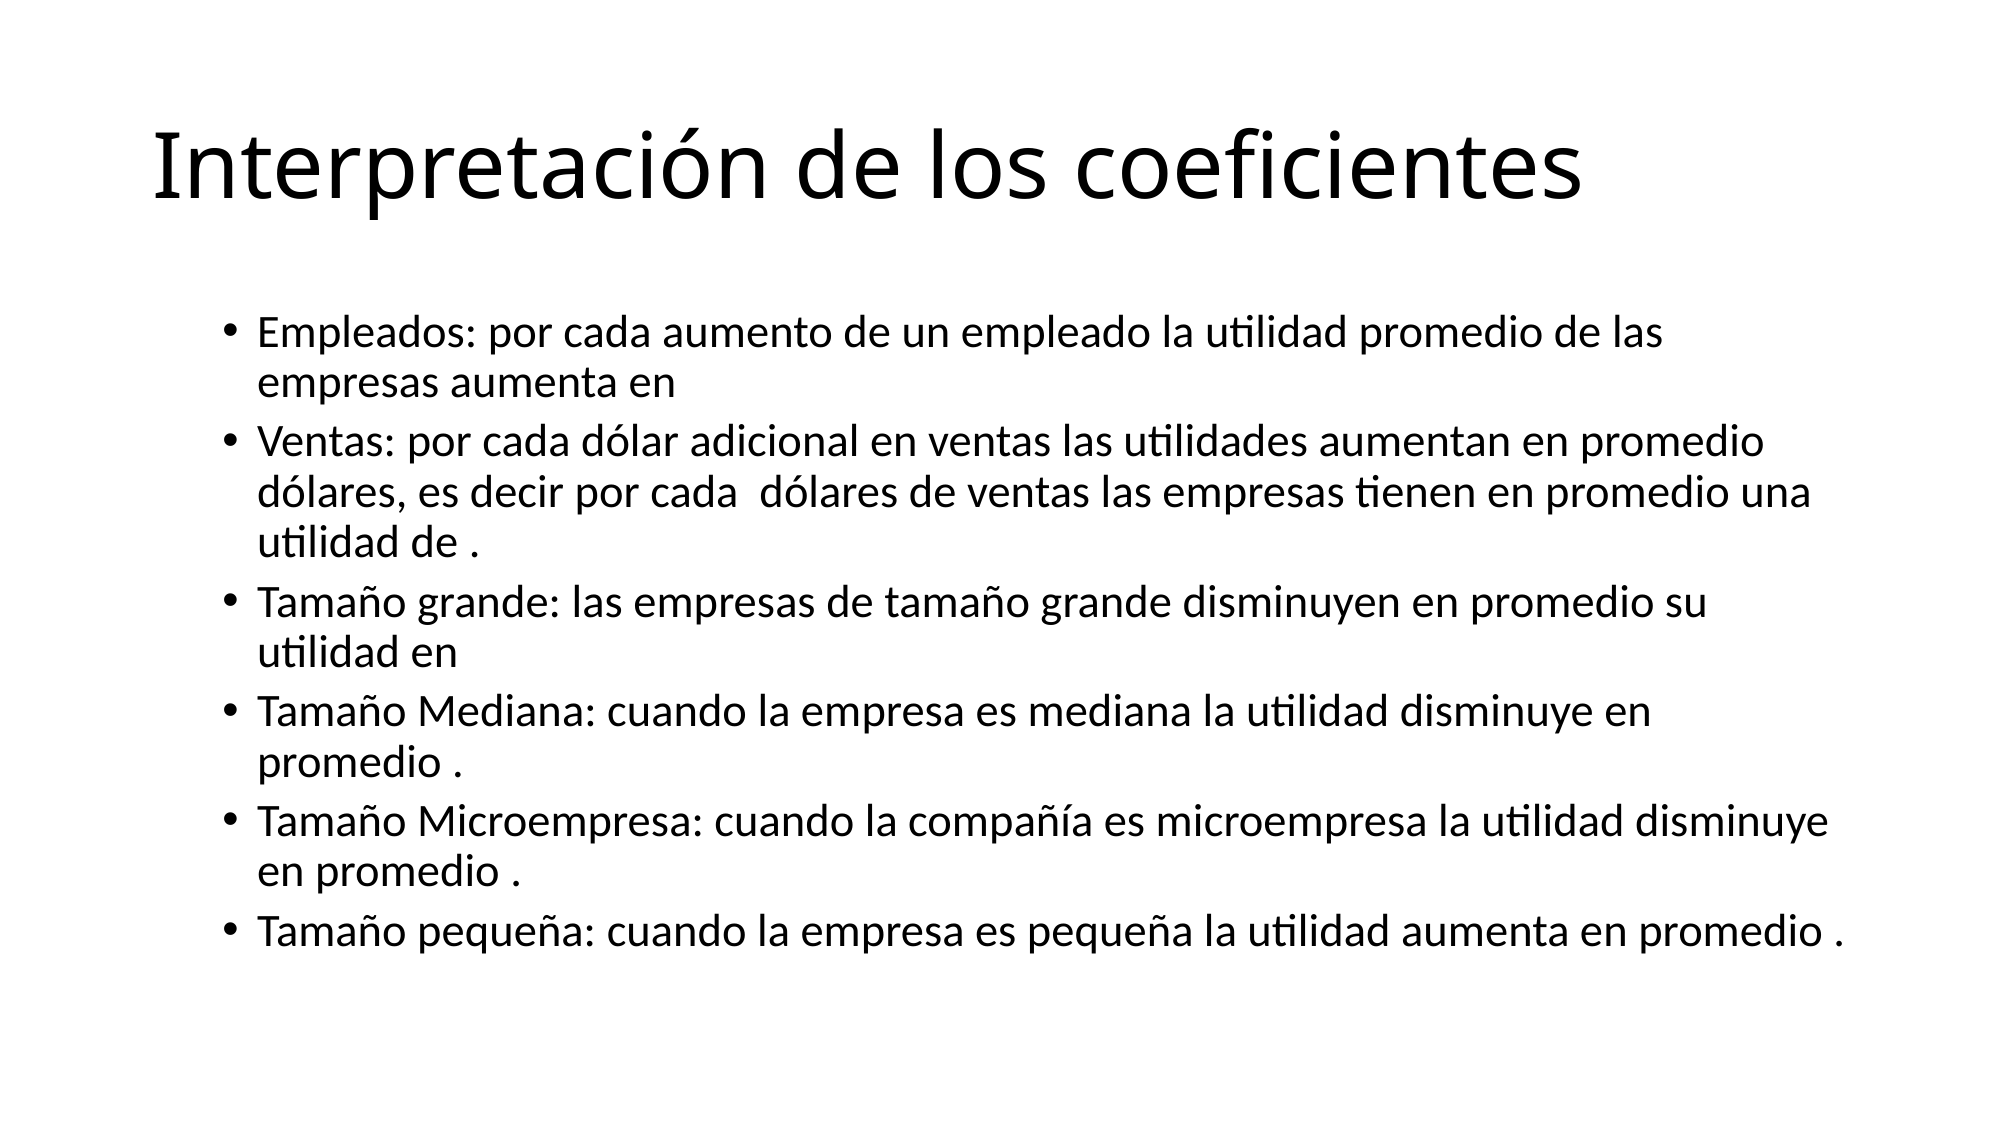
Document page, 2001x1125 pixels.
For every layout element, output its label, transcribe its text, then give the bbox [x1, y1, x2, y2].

title Interpretación de los coeficientes [137, 59, 1863, 278]
